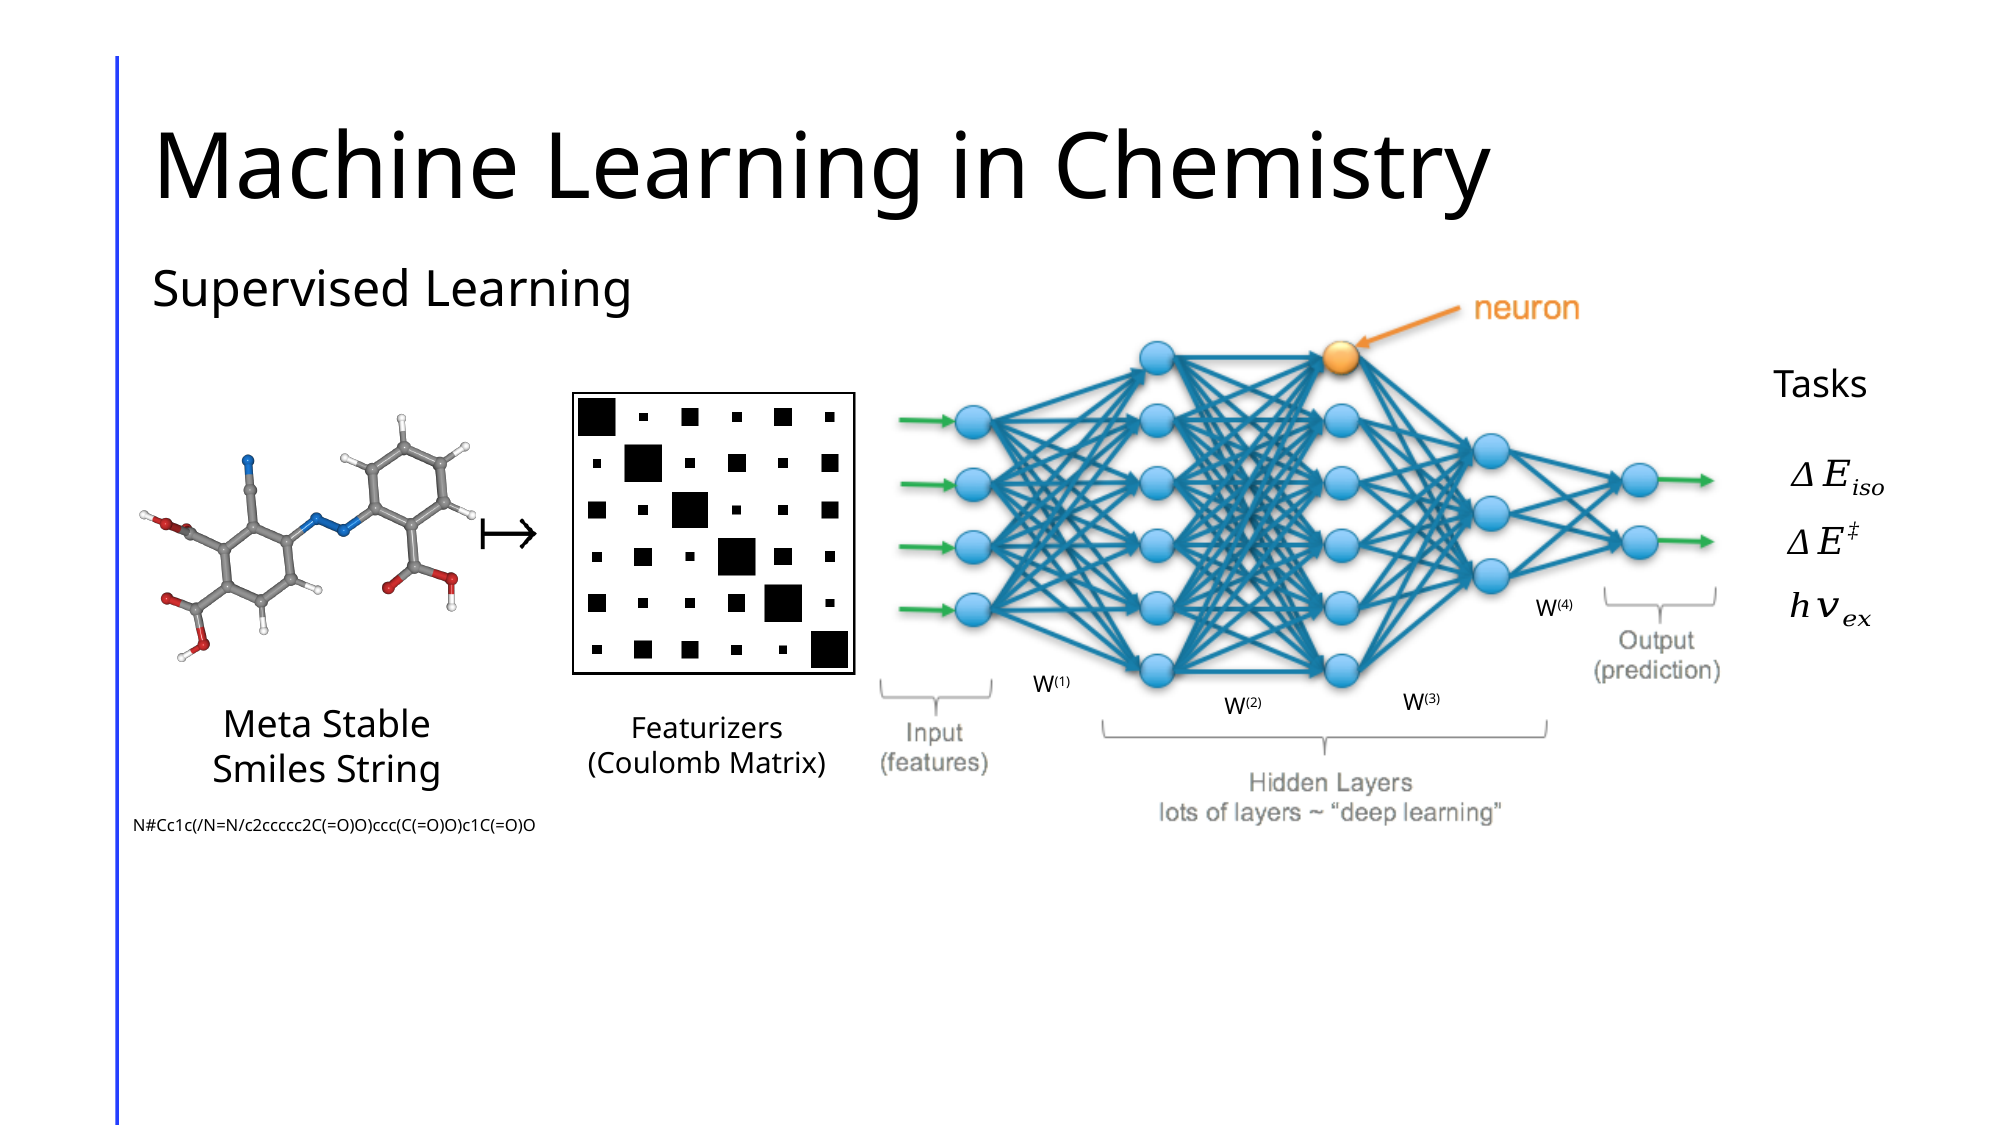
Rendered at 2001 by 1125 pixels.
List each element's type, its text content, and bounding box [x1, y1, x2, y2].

title Machine Learning in Chemistry [137, 59, 1863, 278]
picture [137, 362, 856, 706]
text_box N#Cc1c(/N=N/c2ccccc2C(=O)O)ccc(C(=O)O)c1C(=O)O [118, 806, 620, 842]
text_box Featurizers (Coulomb Matrix) [533, 706, 855, 787]
text_box Meta Stable Smiles String [137, 693, 517, 798]
text_box Supervised Learning [137, 249, 671, 324]
text_box Tasks [1759, 352, 1920, 413]
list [855, 285, 1759, 840]
